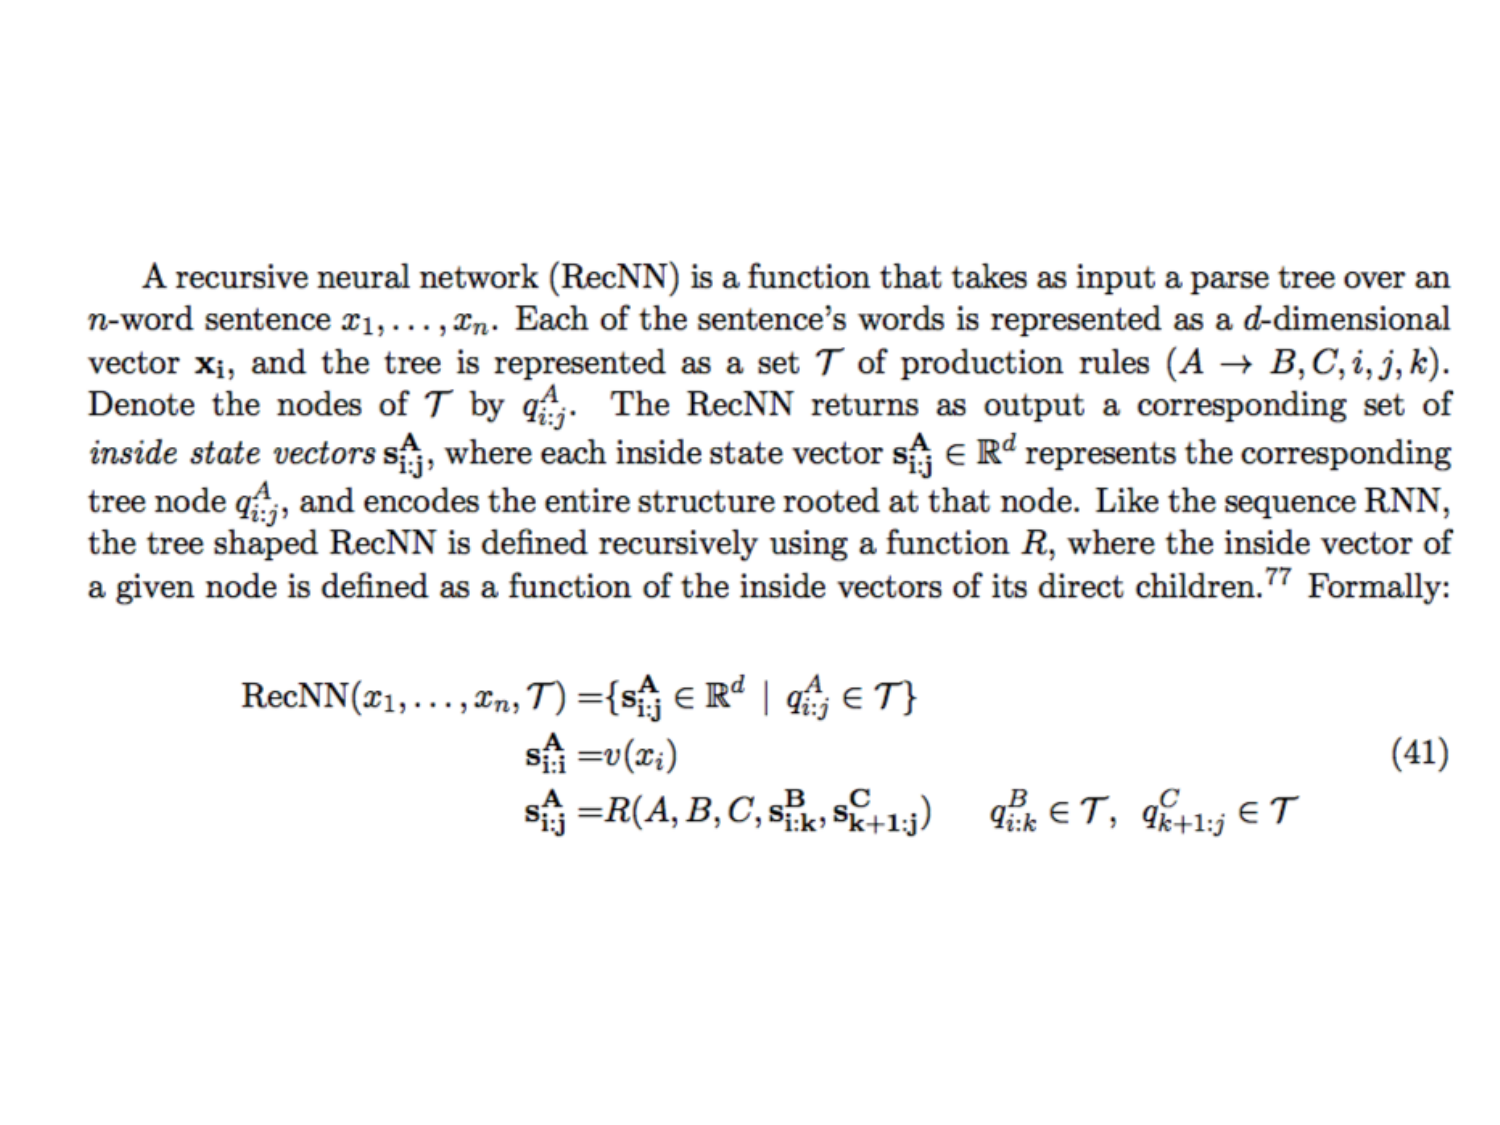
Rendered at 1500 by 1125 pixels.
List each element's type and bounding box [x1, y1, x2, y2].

picture [0, 258, 1500, 849]
